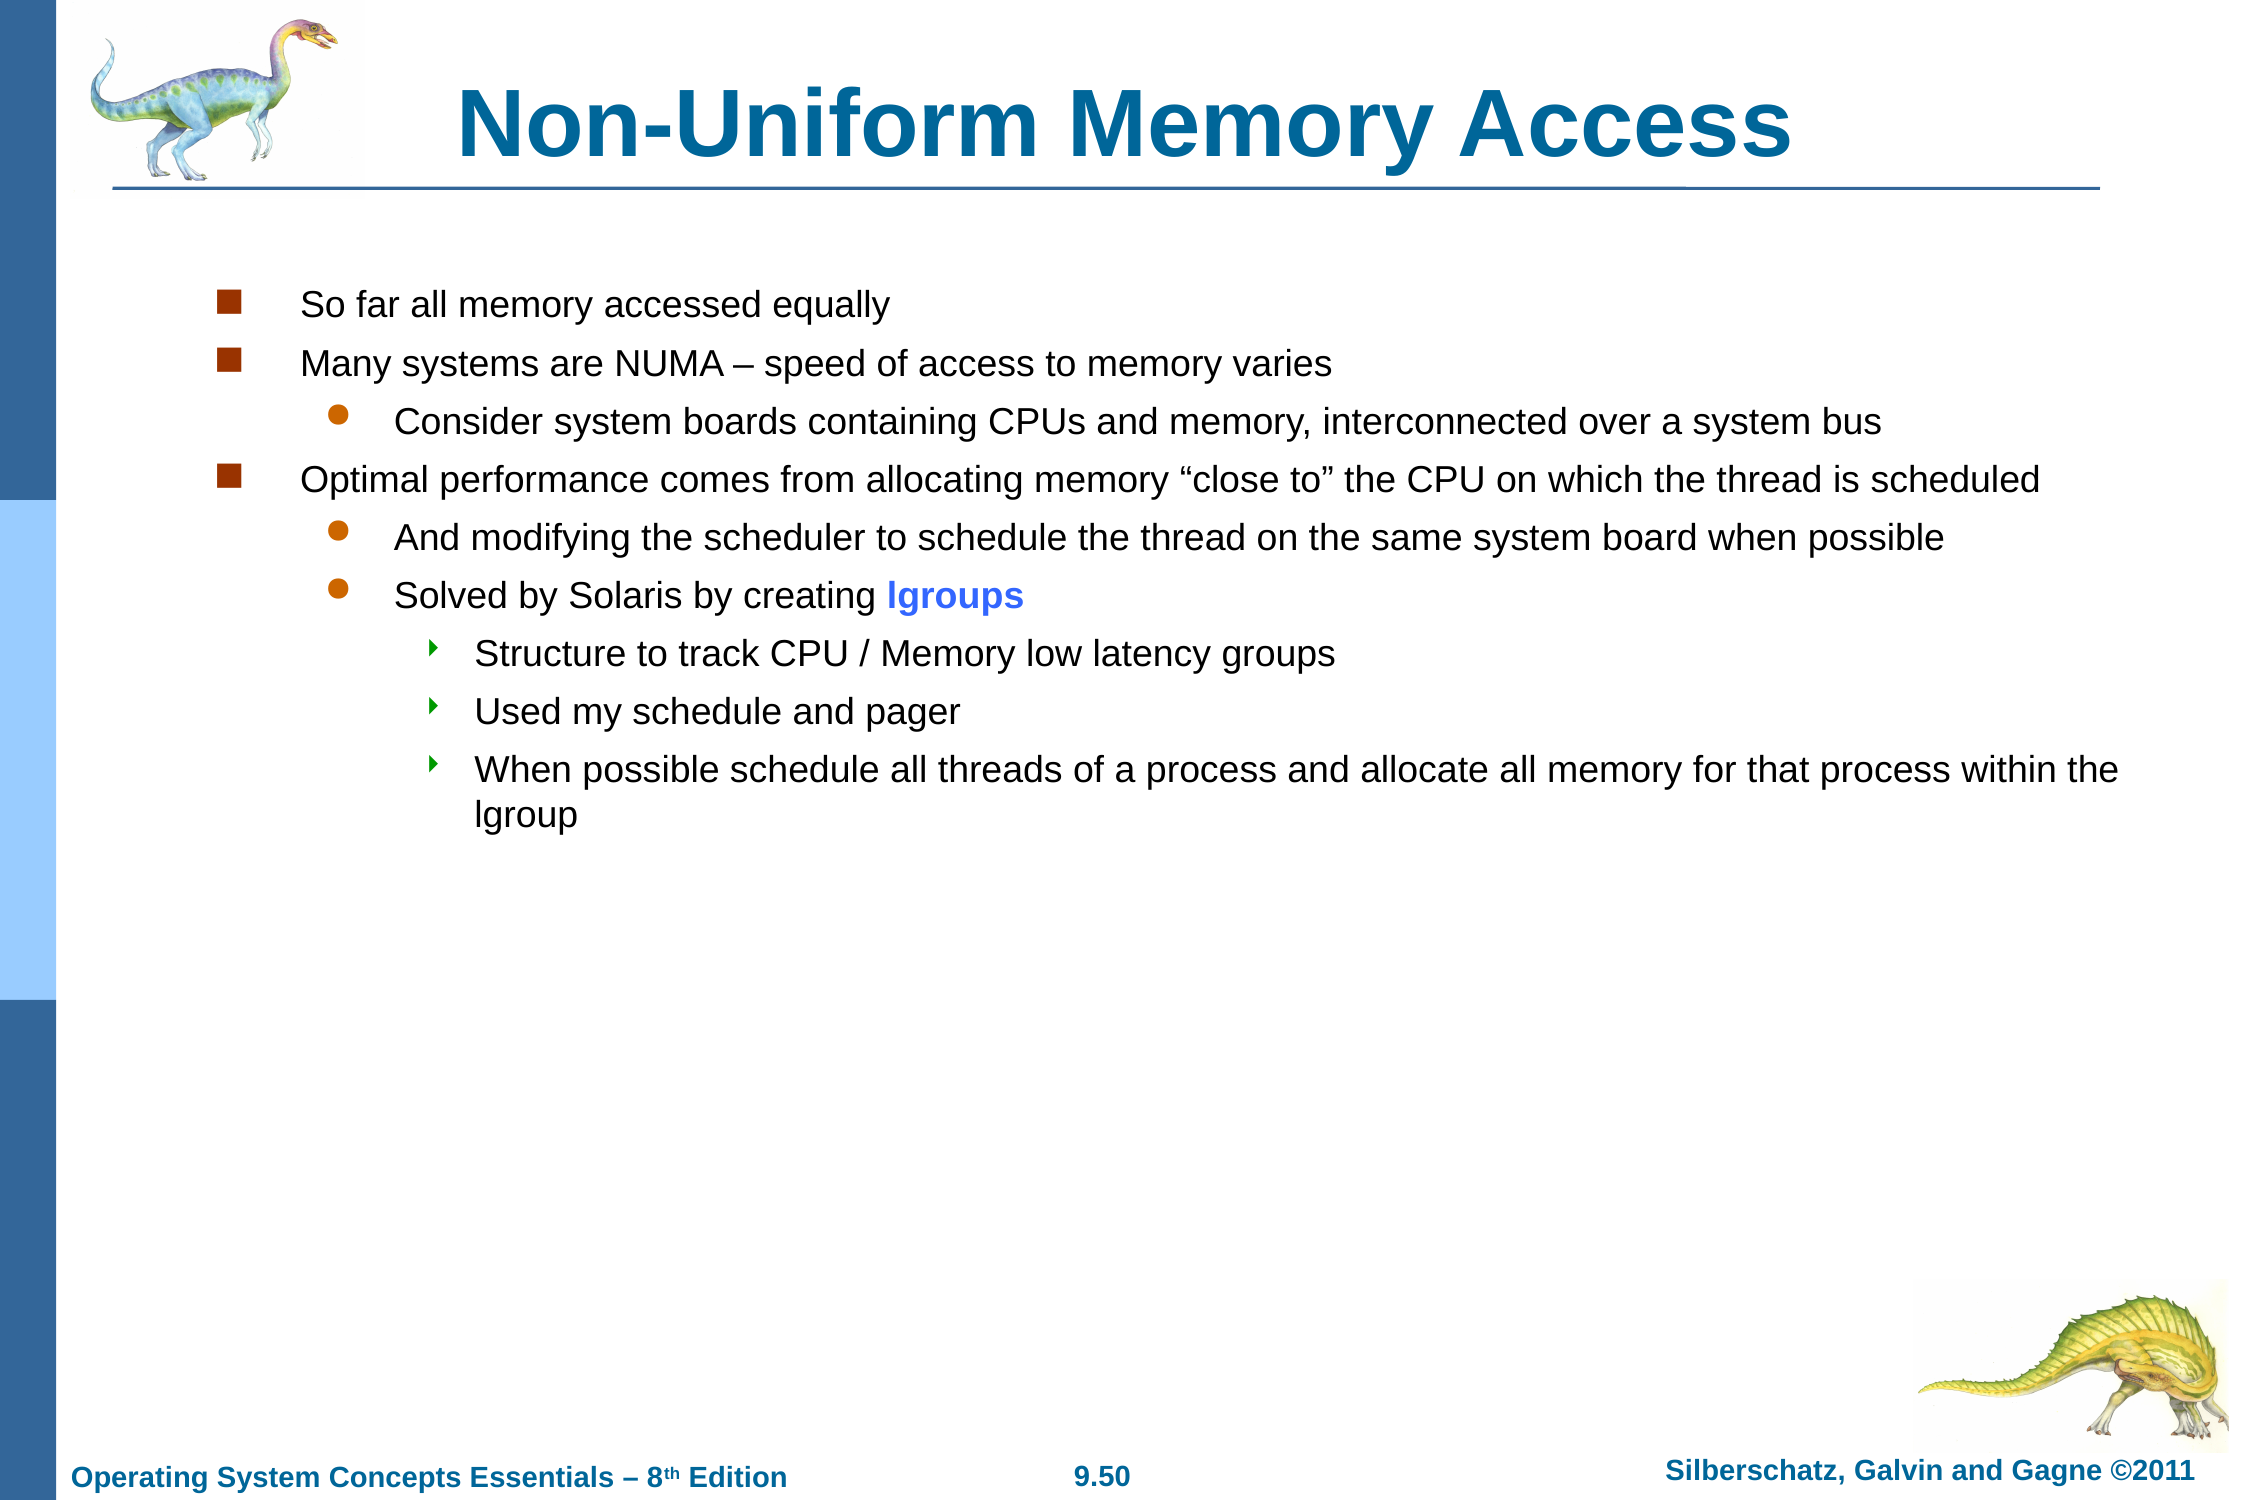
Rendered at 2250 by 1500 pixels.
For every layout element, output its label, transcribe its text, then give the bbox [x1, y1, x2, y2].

list So far all memory accessed equally Many systems are NUMA – speed of access to memory varies Consider system boards containing CPUs and memory, interconnected over a system bus Optimal performance comes from allocating memory “close to” the CPU on which the thread is scheduled And modifying the scheduler to schedule the thread on the same system board when possible Solved by Solaris by creating lgroups Structure to track CPU / Memory low latency groups Used my schedule and pager When possible schedule all threads of a process and allocate all memory for that process within the lgroup [198, 269, 2224, 1261]
picture [70, 0, 365, 199]
picture [1913, 1279, 2229, 1453]
title Non-Uniform Memory Access [112, 60, 2138, 187]
